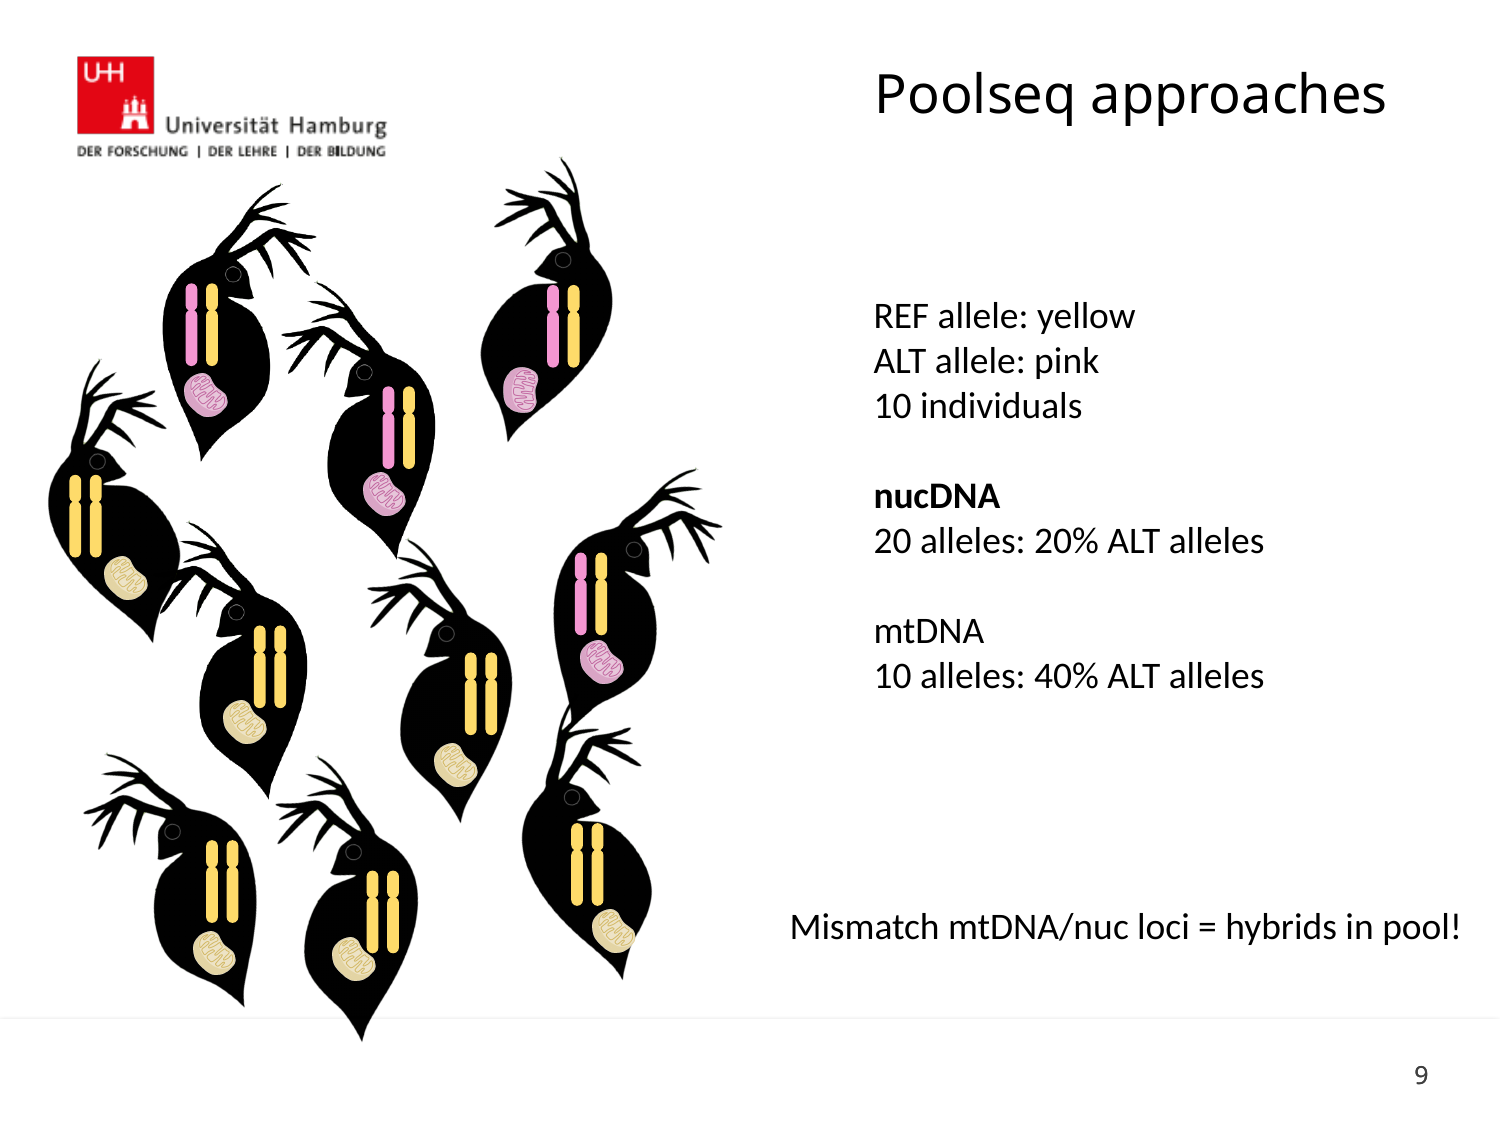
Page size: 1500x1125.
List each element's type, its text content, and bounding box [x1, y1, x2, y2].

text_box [546, 284, 560, 368]
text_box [205, 283, 219, 367]
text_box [595, 552, 608, 636]
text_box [89, 474, 102, 558]
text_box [574, 552, 587, 636]
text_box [485, 652, 498, 736]
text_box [591, 822, 604, 906]
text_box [567, 284, 580, 368]
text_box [226, 839, 239, 924]
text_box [386, 870, 400, 954]
text_box REF allele: yellow ALT allele: pink 10 individuals nucDNA 20 alleles: 20% ALT alleles mtDNA 10 alleles: 40% ALT alleles [858, 283, 1280, 749]
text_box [69, 474, 82, 558]
picture [0, 133, 741, 1058]
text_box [274, 625, 287, 709]
text_box Poolseq approaches [53, 51, 1403, 197]
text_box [185, 283, 198, 367]
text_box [253, 625, 266, 709]
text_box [570, 822, 584, 906]
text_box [366, 870, 379, 954]
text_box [205, 839, 219, 924]
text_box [382, 386, 395, 470]
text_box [402, 386, 416, 470]
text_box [464, 652, 477, 736]
text_box Mismatch mtDNA/nuc loci = hybrids in pool! [774, 894, 1478, 1000]
